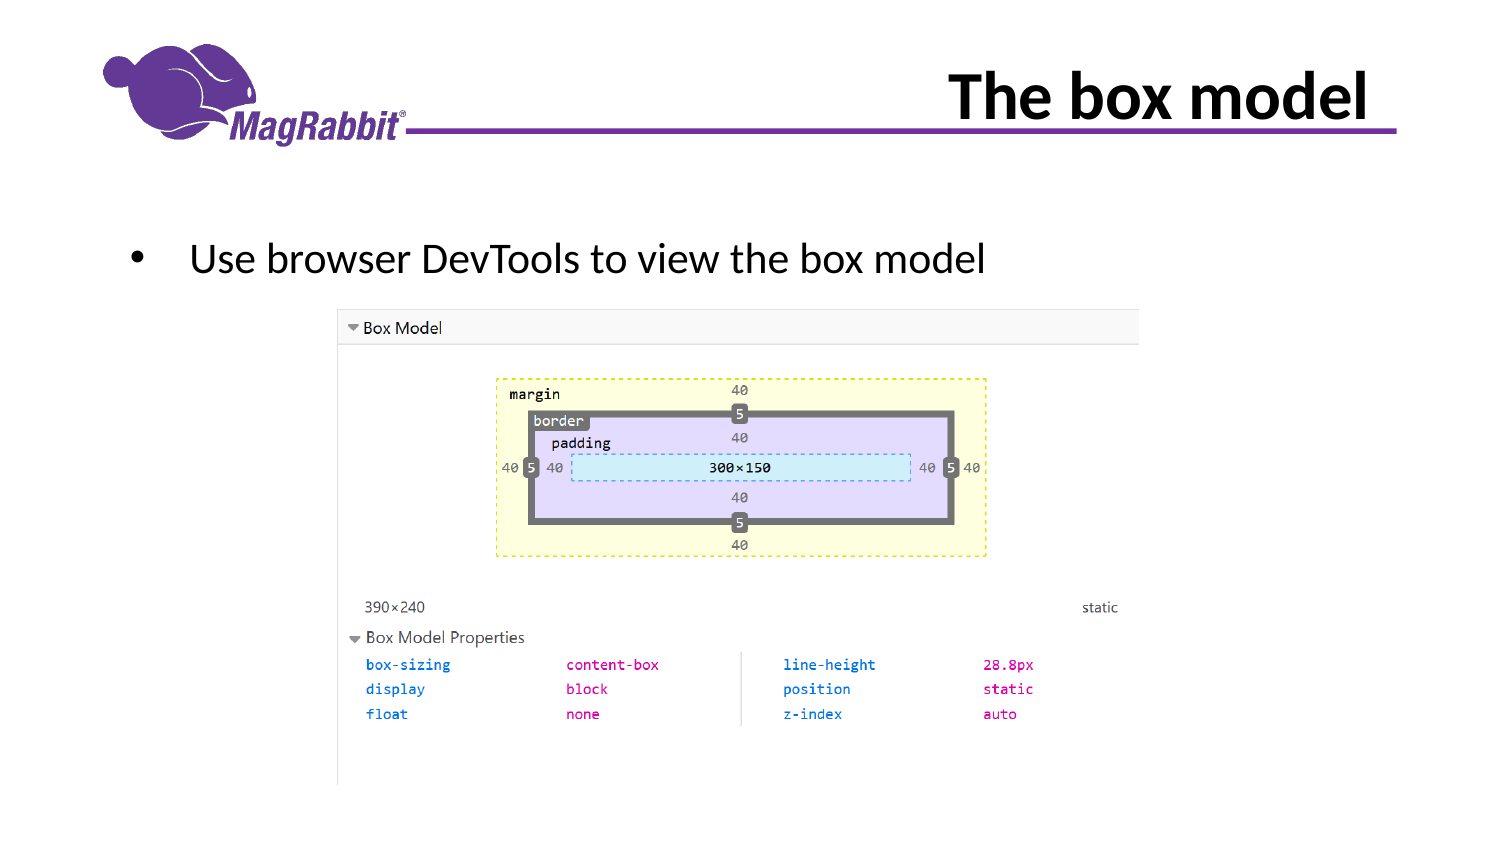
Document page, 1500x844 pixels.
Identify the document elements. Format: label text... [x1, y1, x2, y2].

list Use browser DevTools to view the box model [103, 224, 1397, 760]
picture [103, 44, 406, 150]
picture [337, 309, 1139, 785]
title The box model [563, 44, 1397, 150]
